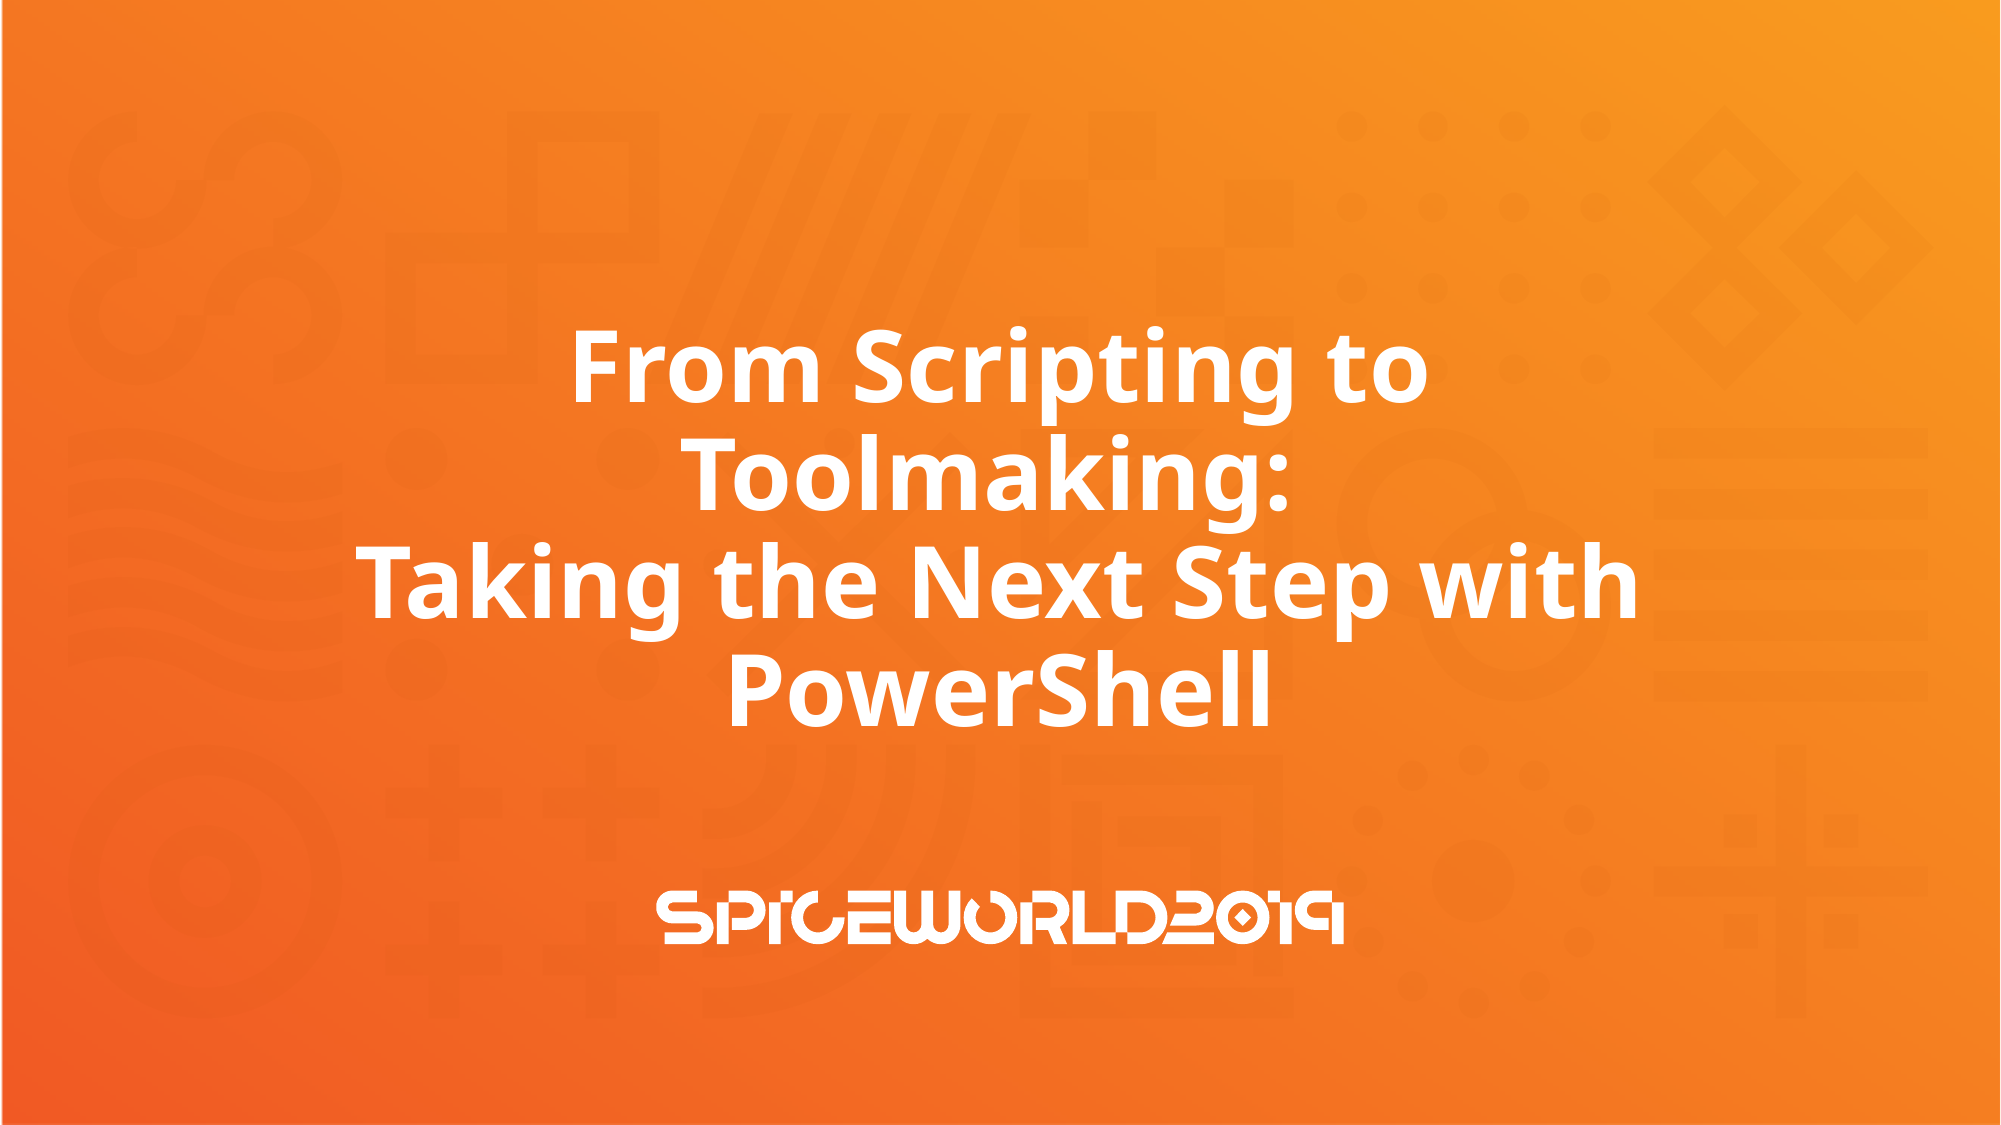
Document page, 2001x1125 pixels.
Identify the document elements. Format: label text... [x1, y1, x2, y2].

title From Scripting to Toolmaking: Taking the Next Step with PowerShell [249, 336, 1750, 728]
picture [3, 0, 2000, 1125]
